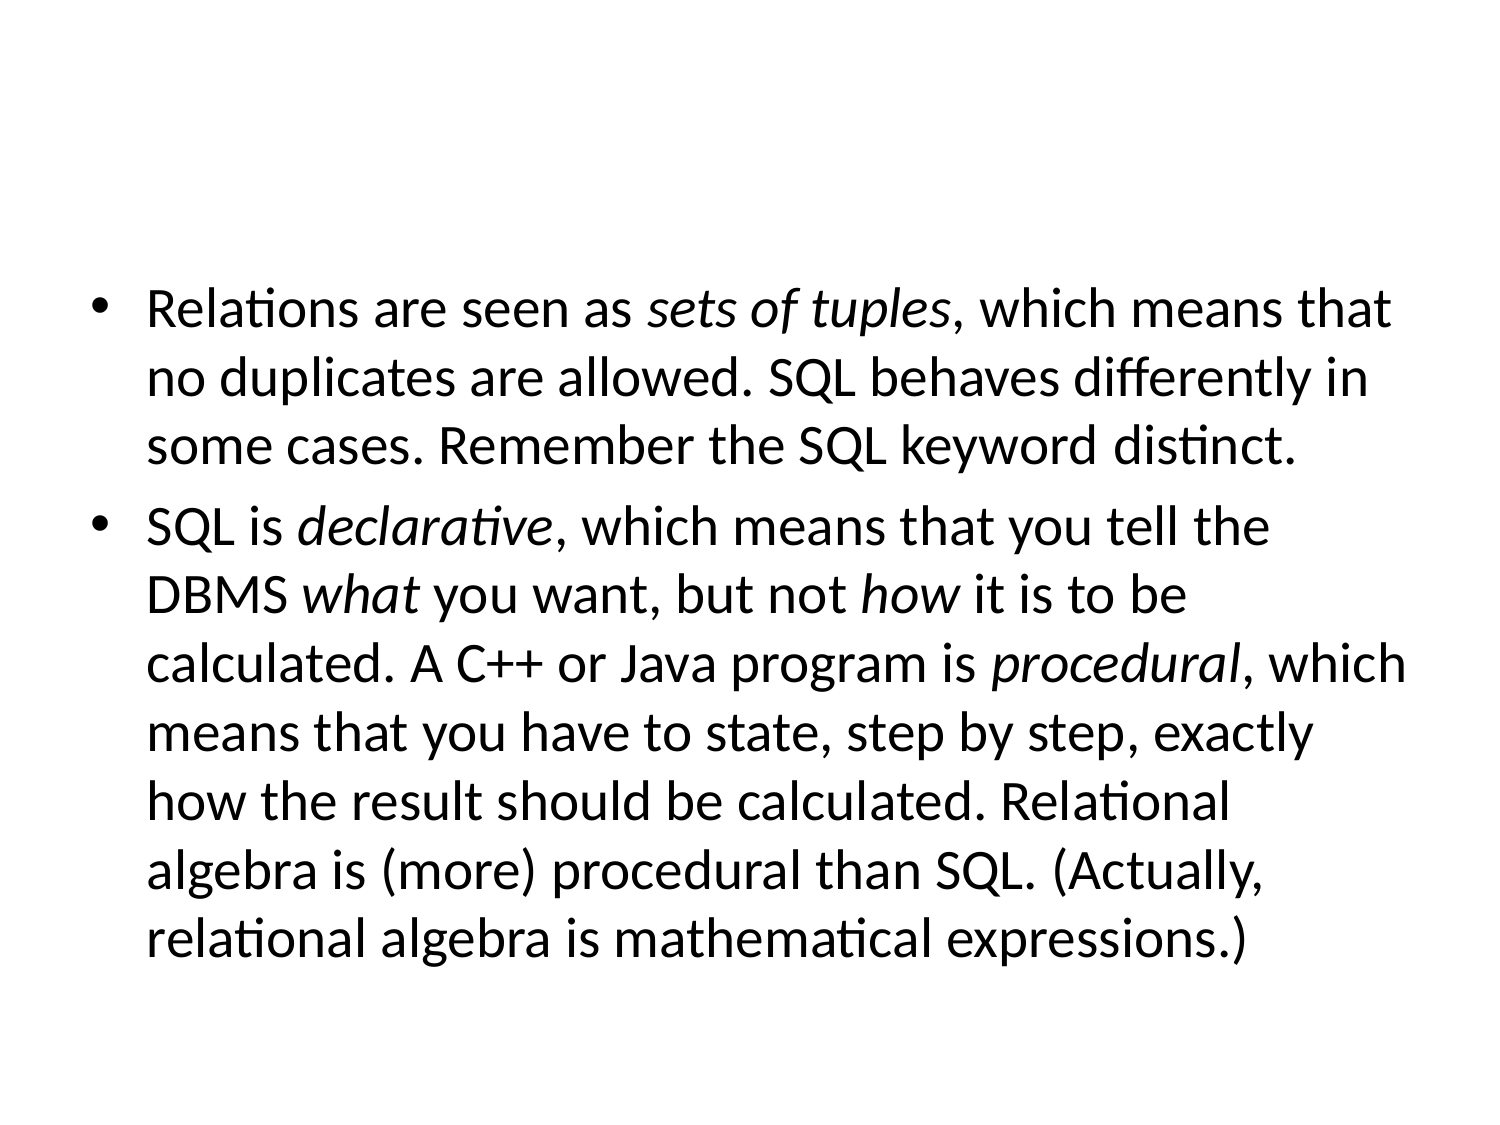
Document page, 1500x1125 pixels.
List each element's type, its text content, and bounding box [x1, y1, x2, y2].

list Relations are seen as sets of tuples, which means that no duplicates are allowed. SQL behaves differently in some cases. Remember the SQL keyword distinct. SQL is declarative, which means that you tell the DBMS what you want, but not how it is to be calculated. A C++ or Java program is procedural, which means that you have to state, step by step, exactly how the result should be calculated. Relational algebra is (more) procedural than SQL. (Actually, relational algebra is mathematical expressions.) [75, 262, 1425, 1005]
